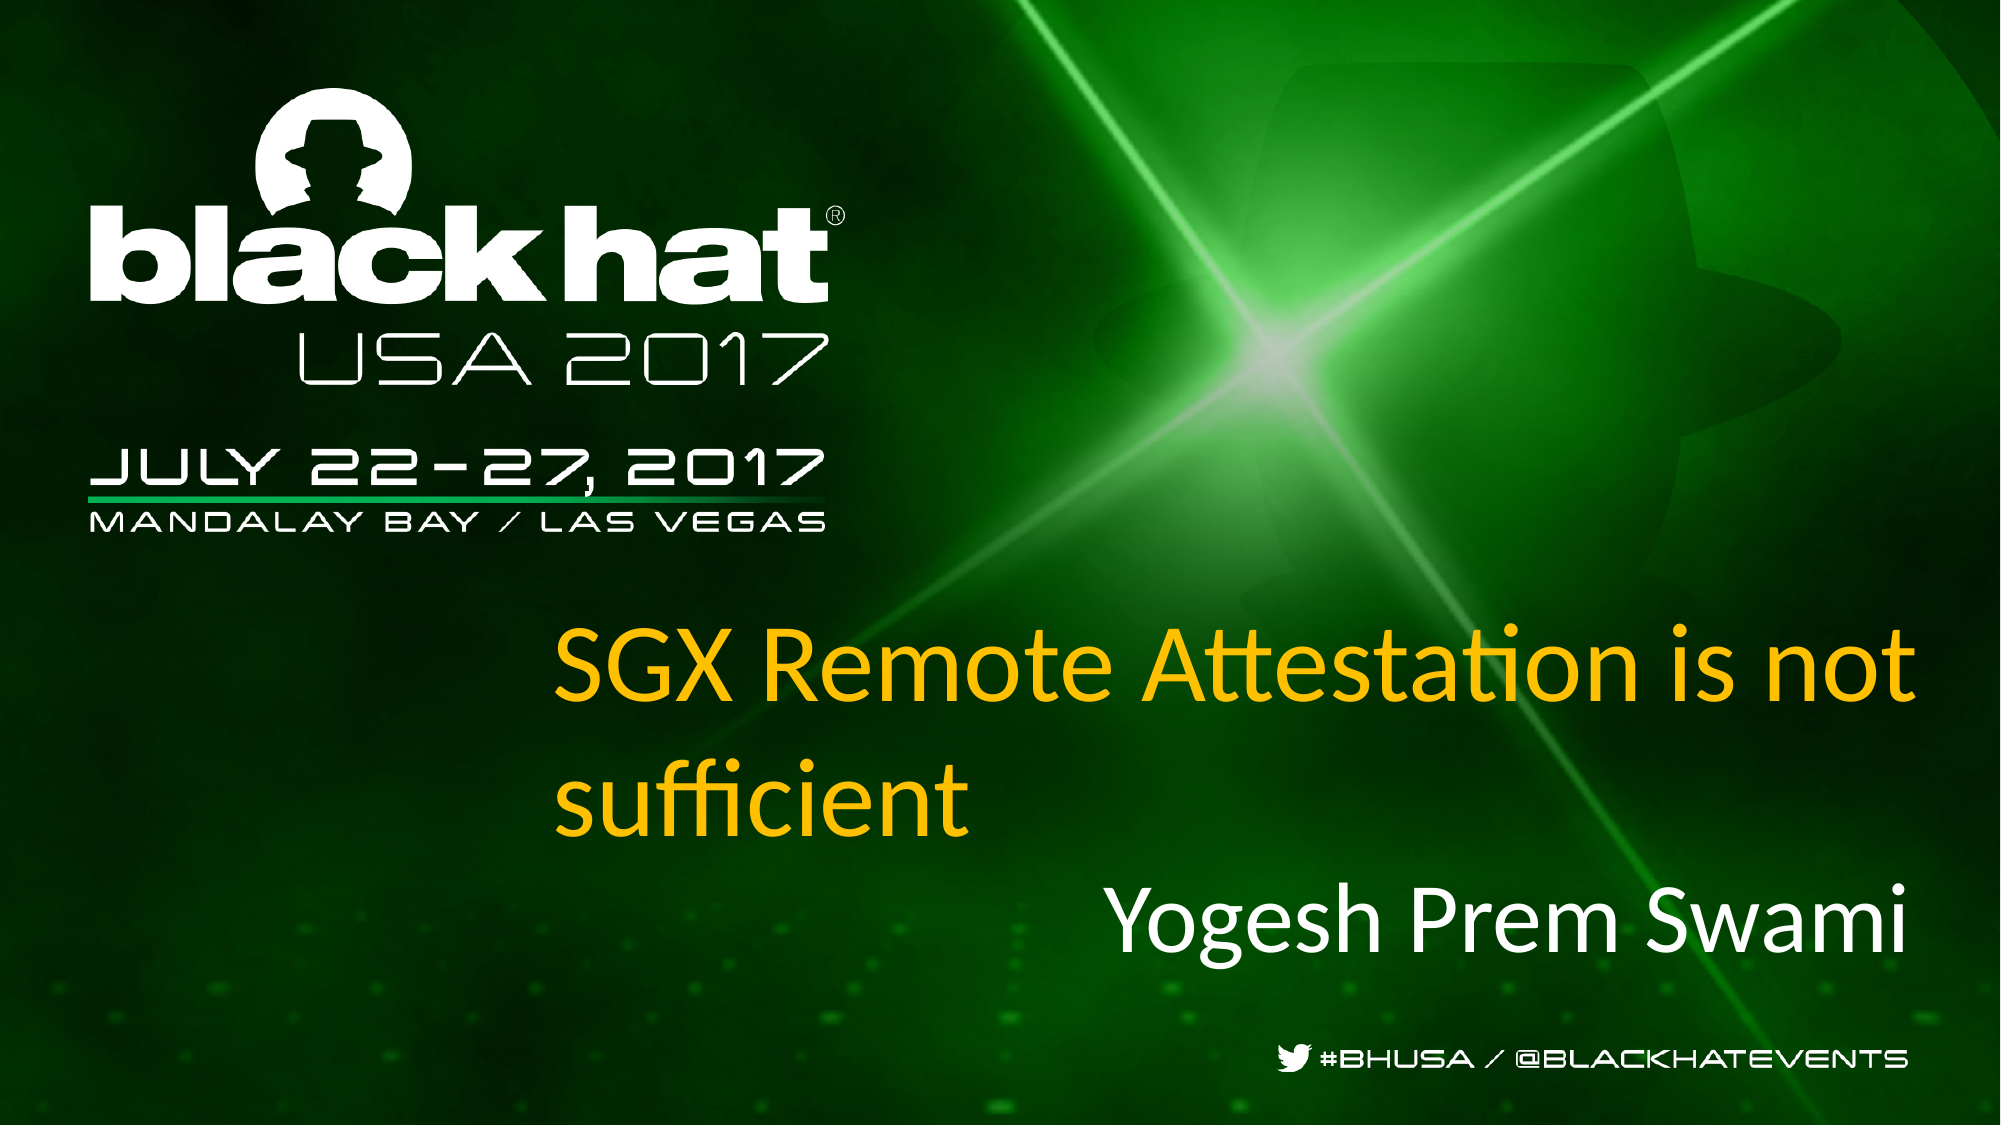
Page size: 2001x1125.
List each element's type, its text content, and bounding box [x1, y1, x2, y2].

text_box SGX Remote Attestation is not sufficient [538, 581, 1954, 867]
picture [0, 0, 2001, 1125]
text_box Yogesh Prem Swami [1033, 845, 1982, 981]
